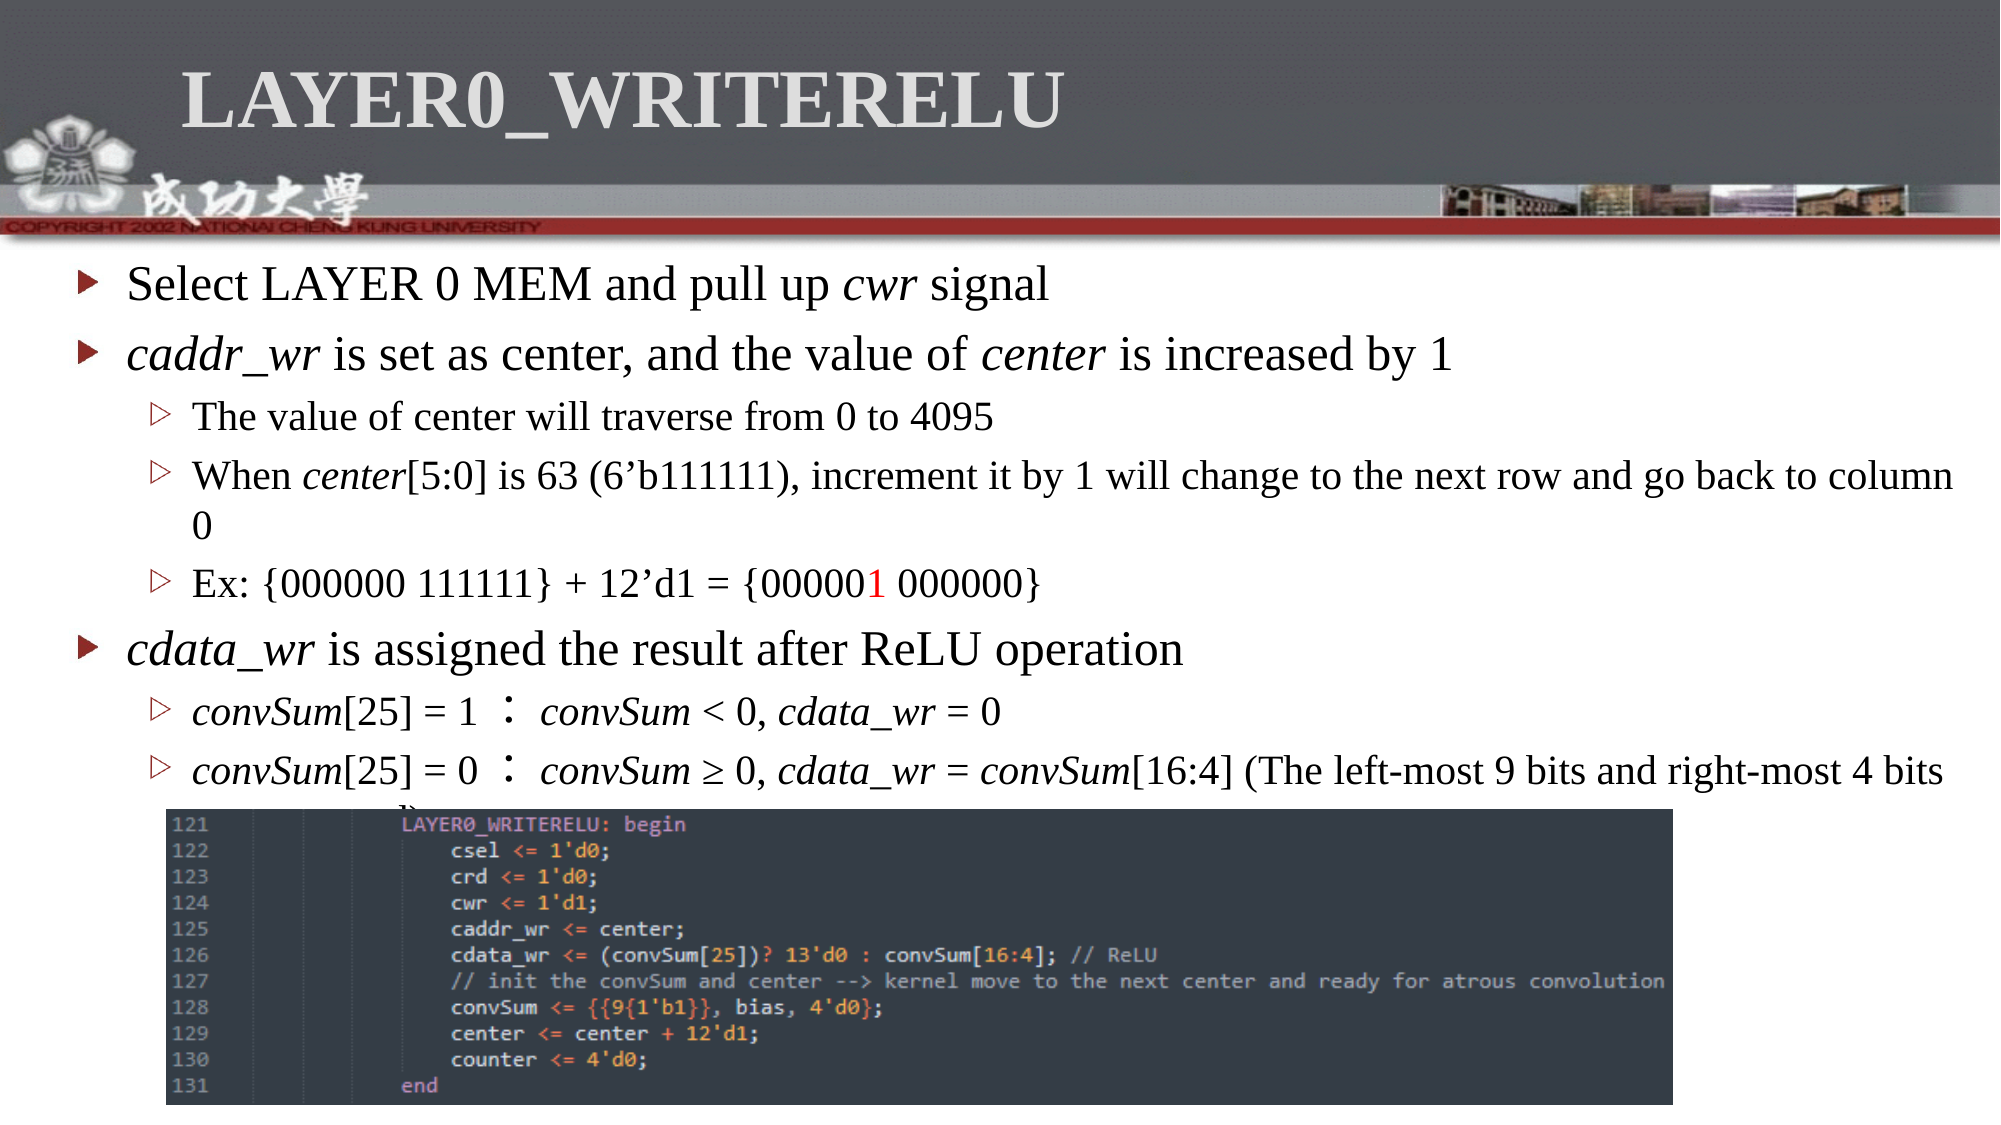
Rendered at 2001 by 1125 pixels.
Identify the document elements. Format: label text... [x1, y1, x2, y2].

picture [144, 752, 175, 782]
title LAYER0_WRITERELU [166, 0, 1967, 188]
picture [144, 399, 175, 429]
picture [144, 457, 175, 487]
picture [166, 809, 1673, 1105]
picture [0, 0, 2000, 250]
picture [144, 694, 175, 724]
list Select LAYER 0 MEM and pull up cwr signal caddr_wr is set as center, and the value of center is increased by 1 The value of center will traverse from 0 to 4095 When center[5:0] is 63 (6’b111111), increment it by 1 will change to the next row and go back to column 0 Ex: {000000 111111} + 12’d1 = {000001 000000} cdata_wr is assigned the result after ReLU operation convSum[25] = 1：convSum < 0, cdata_wr = 0 convSum[25] = 0：convSum ≥ 0, cdata_wr = convSum[16:4] (The left-most 9 bits and right-most 4 bits are truncated) [54, 243, 2000, 1083]
picture [144, 566, 175, 596]
picture [69, 628, 105, 664]
picture [69, 263, 105, 299]
picture [69, 333, 105, 369]
